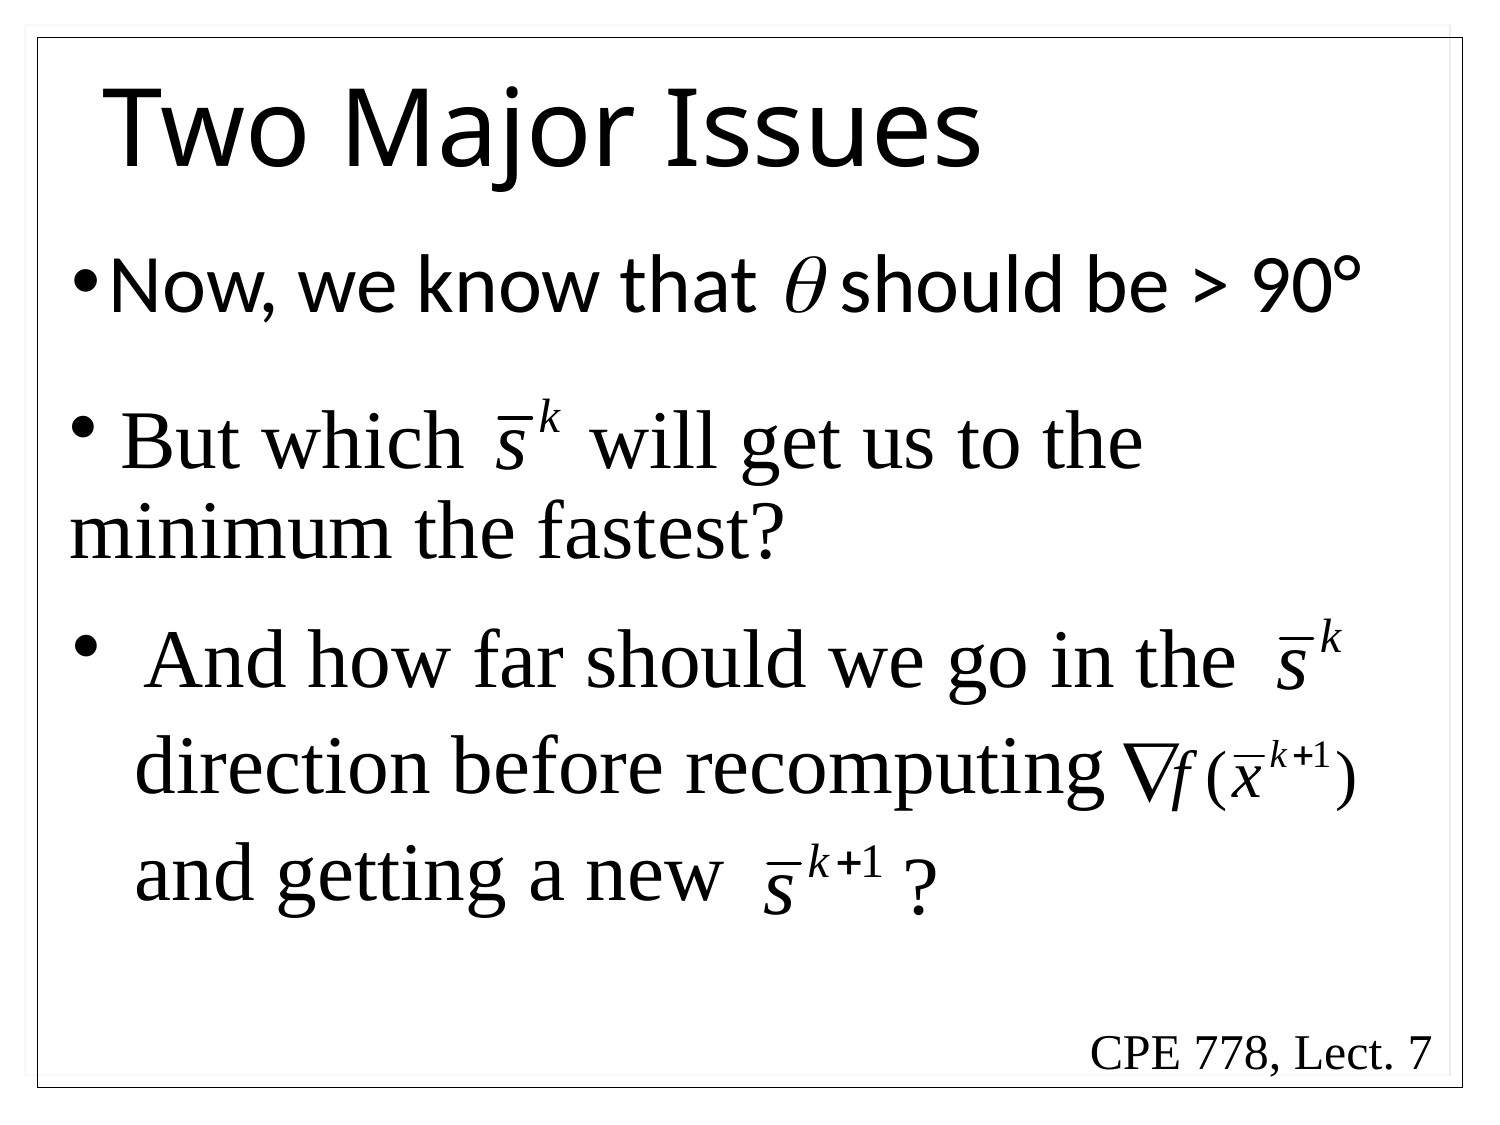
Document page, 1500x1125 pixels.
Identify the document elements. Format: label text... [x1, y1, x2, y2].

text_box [57, 599, 1411, 936]
text_box CPE 778, Lect. 7 [1074, 1012, 1448, 1088]
text_box [37, 37, 1463, 1088]
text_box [54, 379, 1433, 645]
